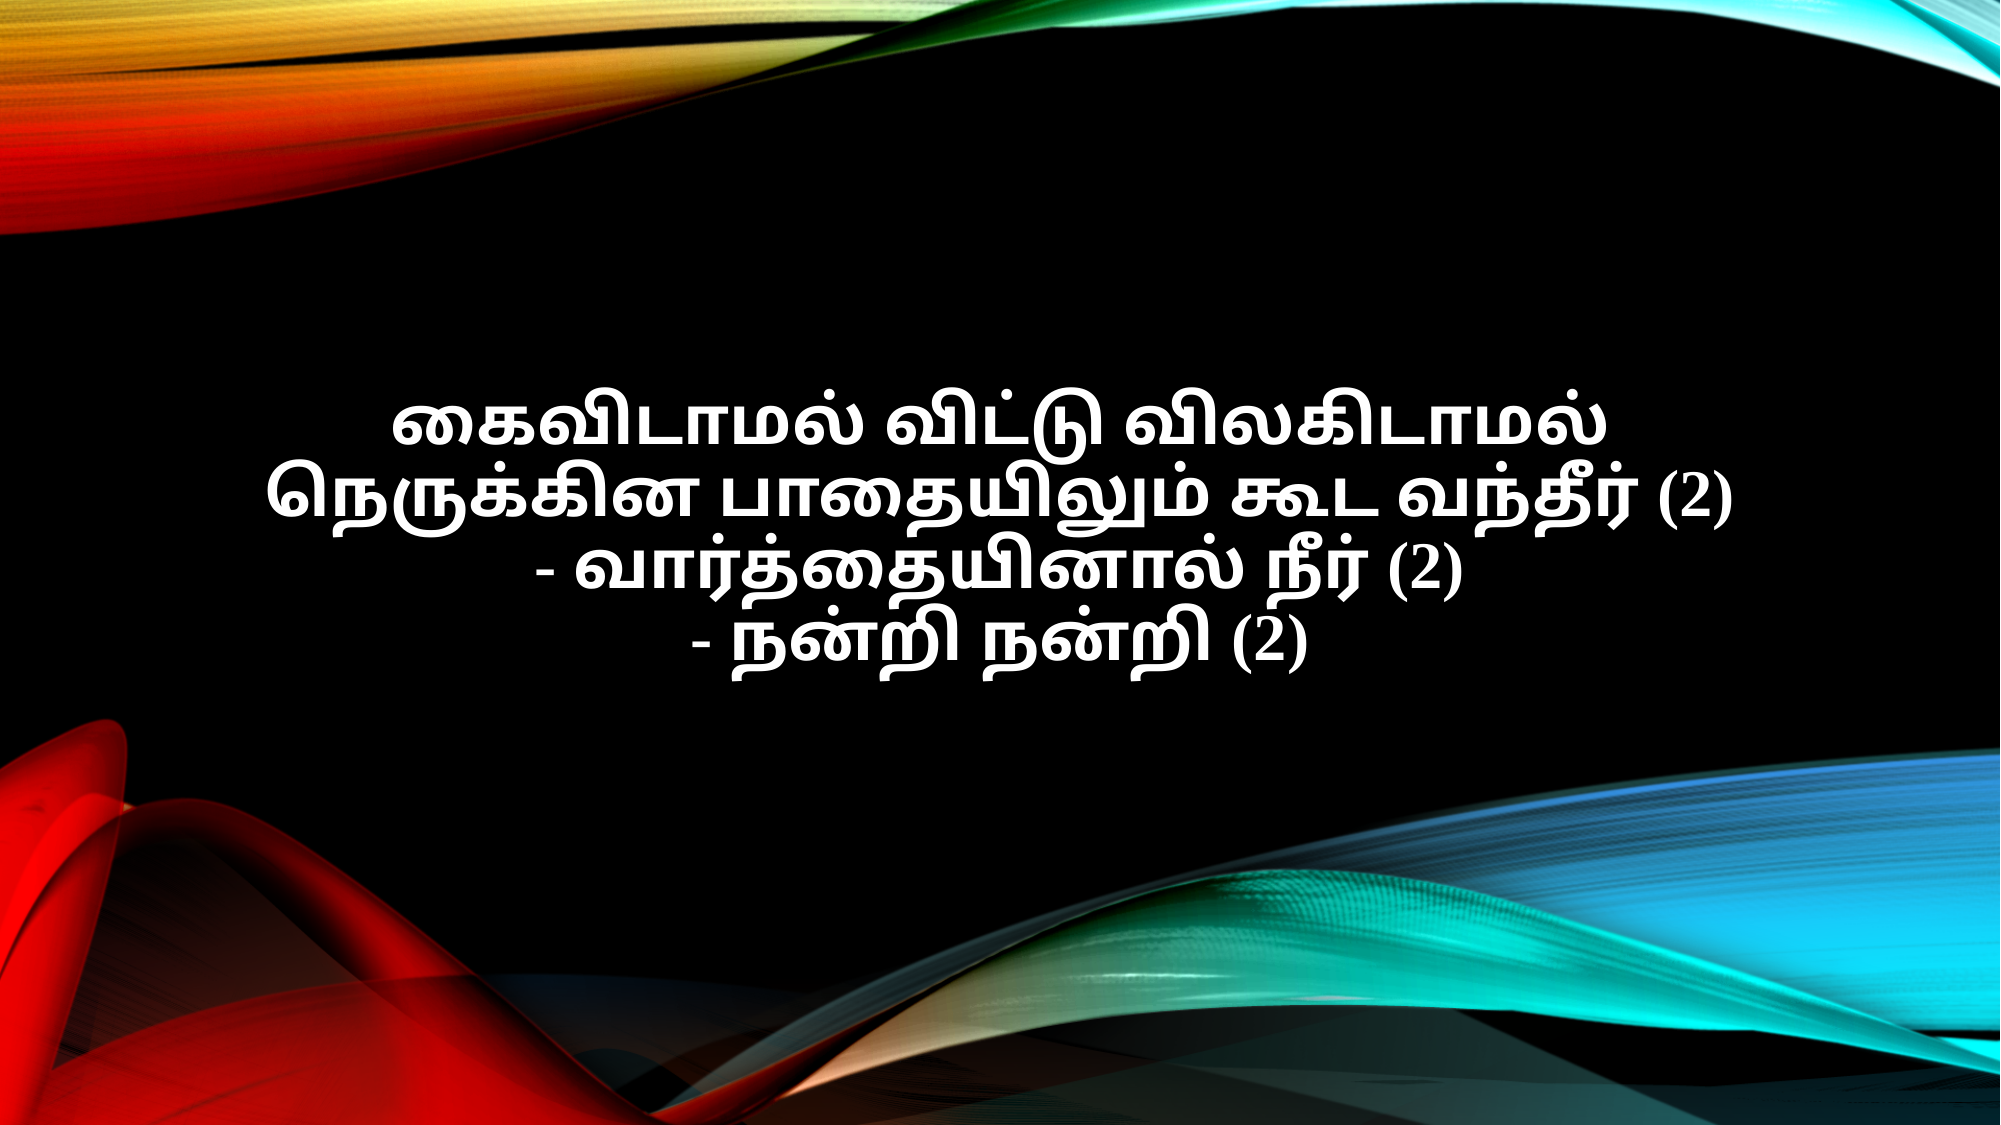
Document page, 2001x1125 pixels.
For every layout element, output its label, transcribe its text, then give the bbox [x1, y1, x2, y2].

subtitle கைவிடாமல் விட்டு விலகிடாமல் நெருக்கின பாதையிலும் கூட வந்தீர் (2) - வார்த்தையினால் நீர் (2) - நன்றி நன்றி (2) [0, 0, 2000, 1125]
